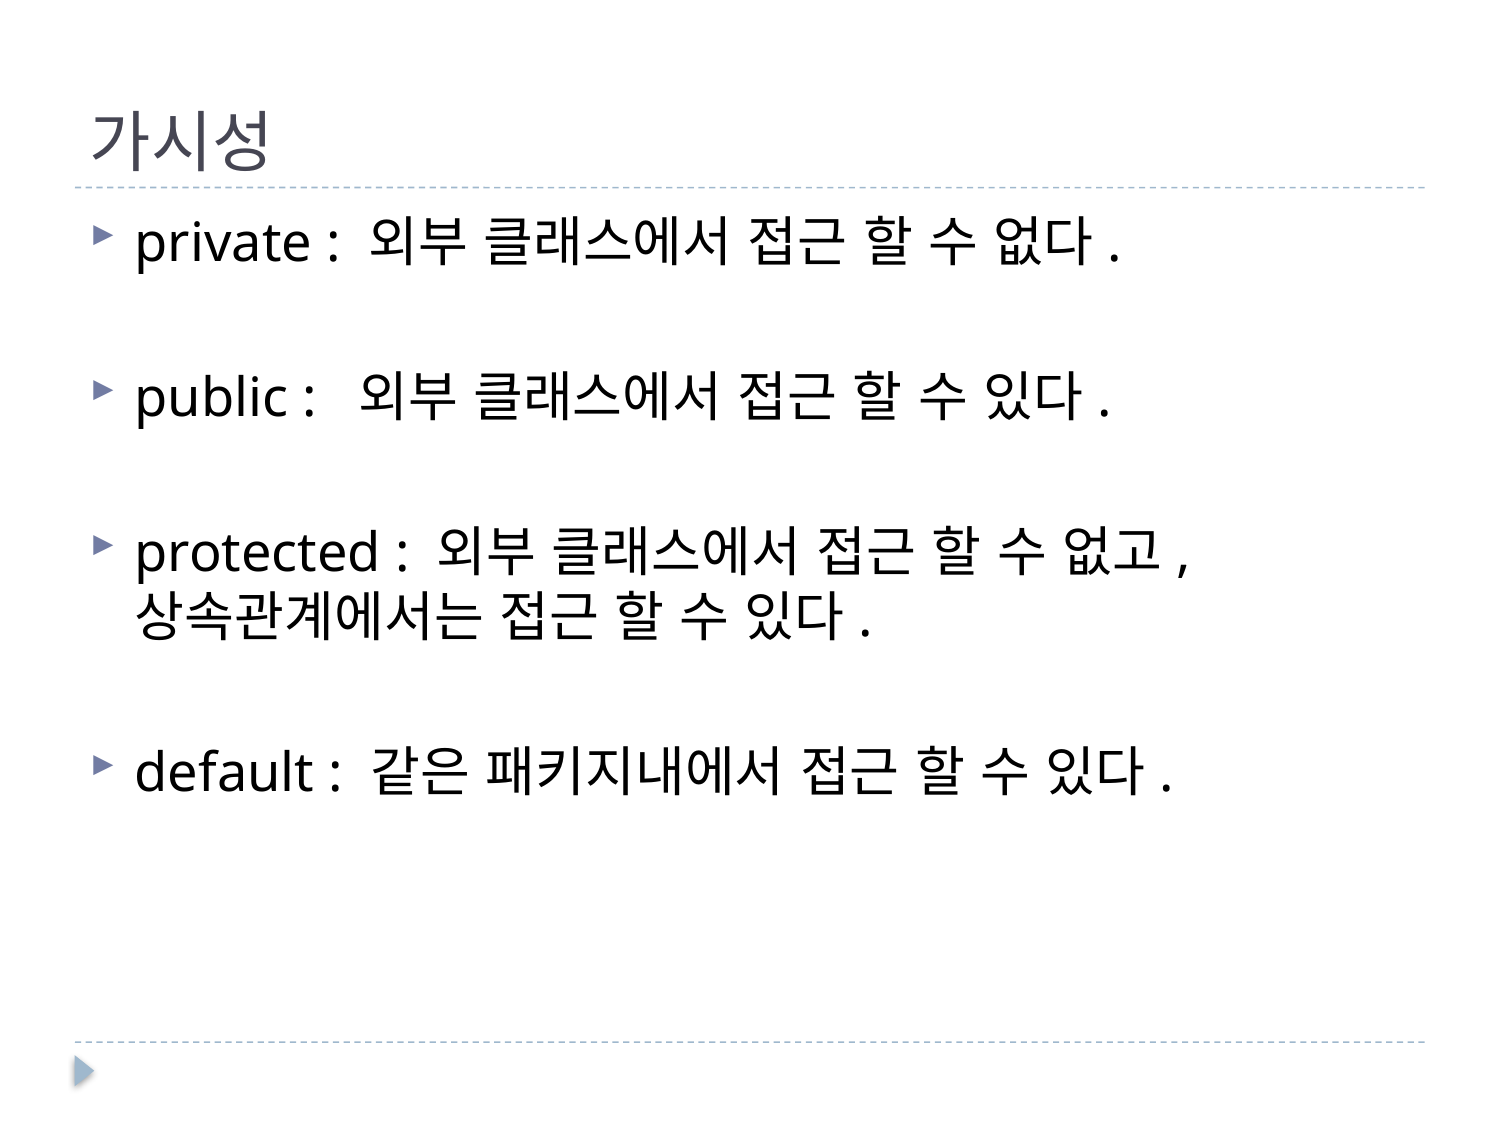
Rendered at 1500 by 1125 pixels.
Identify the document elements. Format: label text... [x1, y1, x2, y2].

title 가시성 [75, 24, 1425, 188]
list private : 외부 클래스에서 접근 할 수 없다. public : 외부 클래스에서 접근 할 수 있다. protected : 외부 클래스에서 접근 할 수 없고, 상속관계에서는 접근 할 수 있다. default : 같은 패키지내에서 접근 할 수 있다. [75, 200, 1425, 1010]
